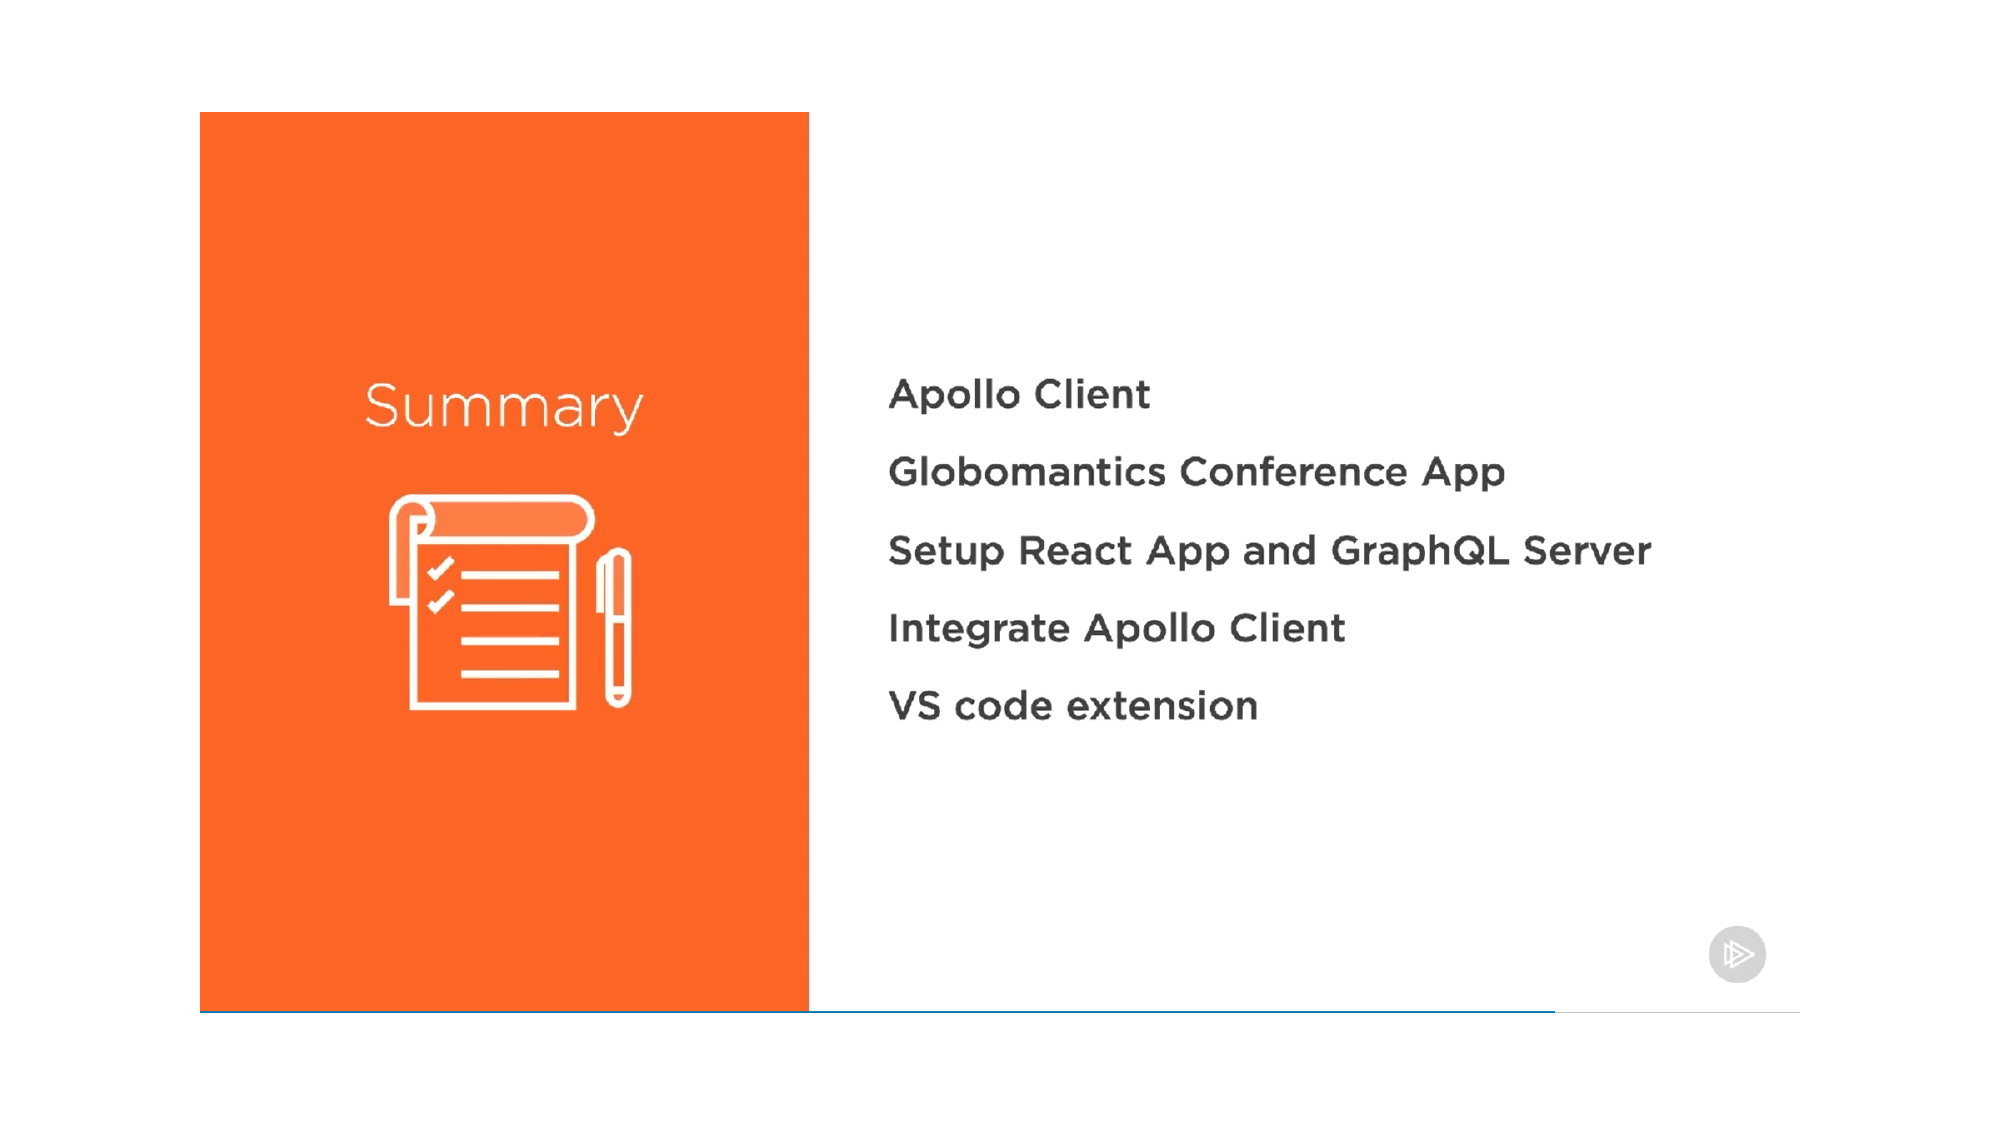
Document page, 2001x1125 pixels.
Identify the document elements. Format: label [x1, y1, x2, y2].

picture [199, 112, 1800, 1013]
